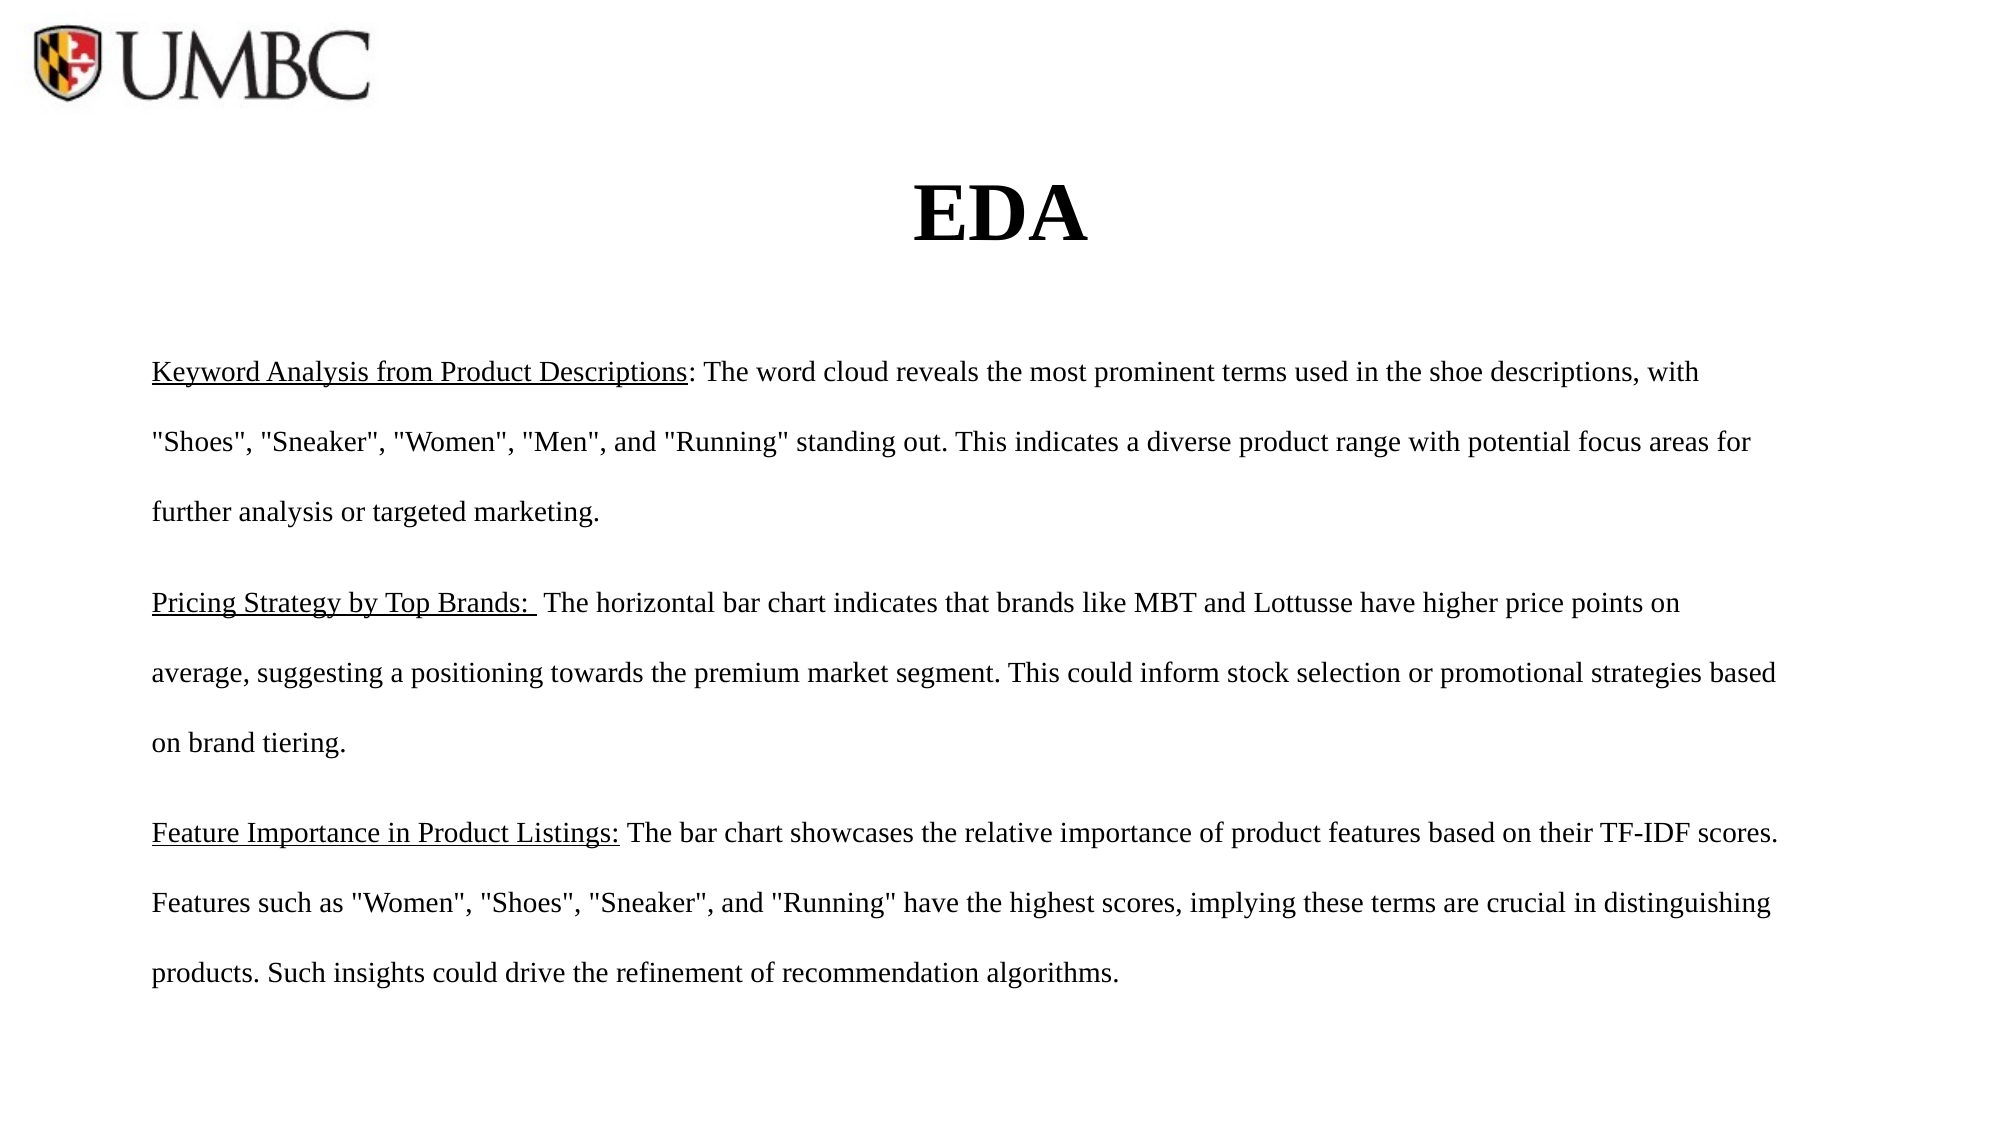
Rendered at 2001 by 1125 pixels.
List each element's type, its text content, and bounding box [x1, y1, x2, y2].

title EDA [732, 104, 1864, 323]
list Keyword Analysis from Product Descriptions: The word cloud reveals the most prominent terms used in the shoe descriptions, with "Shoes", "Sneaker", "Women", "Men", and "Running" standing out. This indicates a diverse product range with potential focus areas for further analysis or targeted marketing. Pricing Strategy by Top Brands: The horizontal bar chart indicates that brands like MBT and Lottusse have higher price points on average, suggesting a positioning towards the premium market segment. This could inform stock selection or promotional strategies based on brand tiering. Feature Importance in Product Listings: The bar chart showcases the relative importance of product features based on their TF-IDF scores. Features such as "Women", "Shoes", "Sneaker", and "Running" have the highest scores, implying these terms are crucial in distinguishing products. Such insights could drive the refinement of recommendation algorithms. [136, 310, 1797, 954]
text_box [0, 0, 732, 728]
